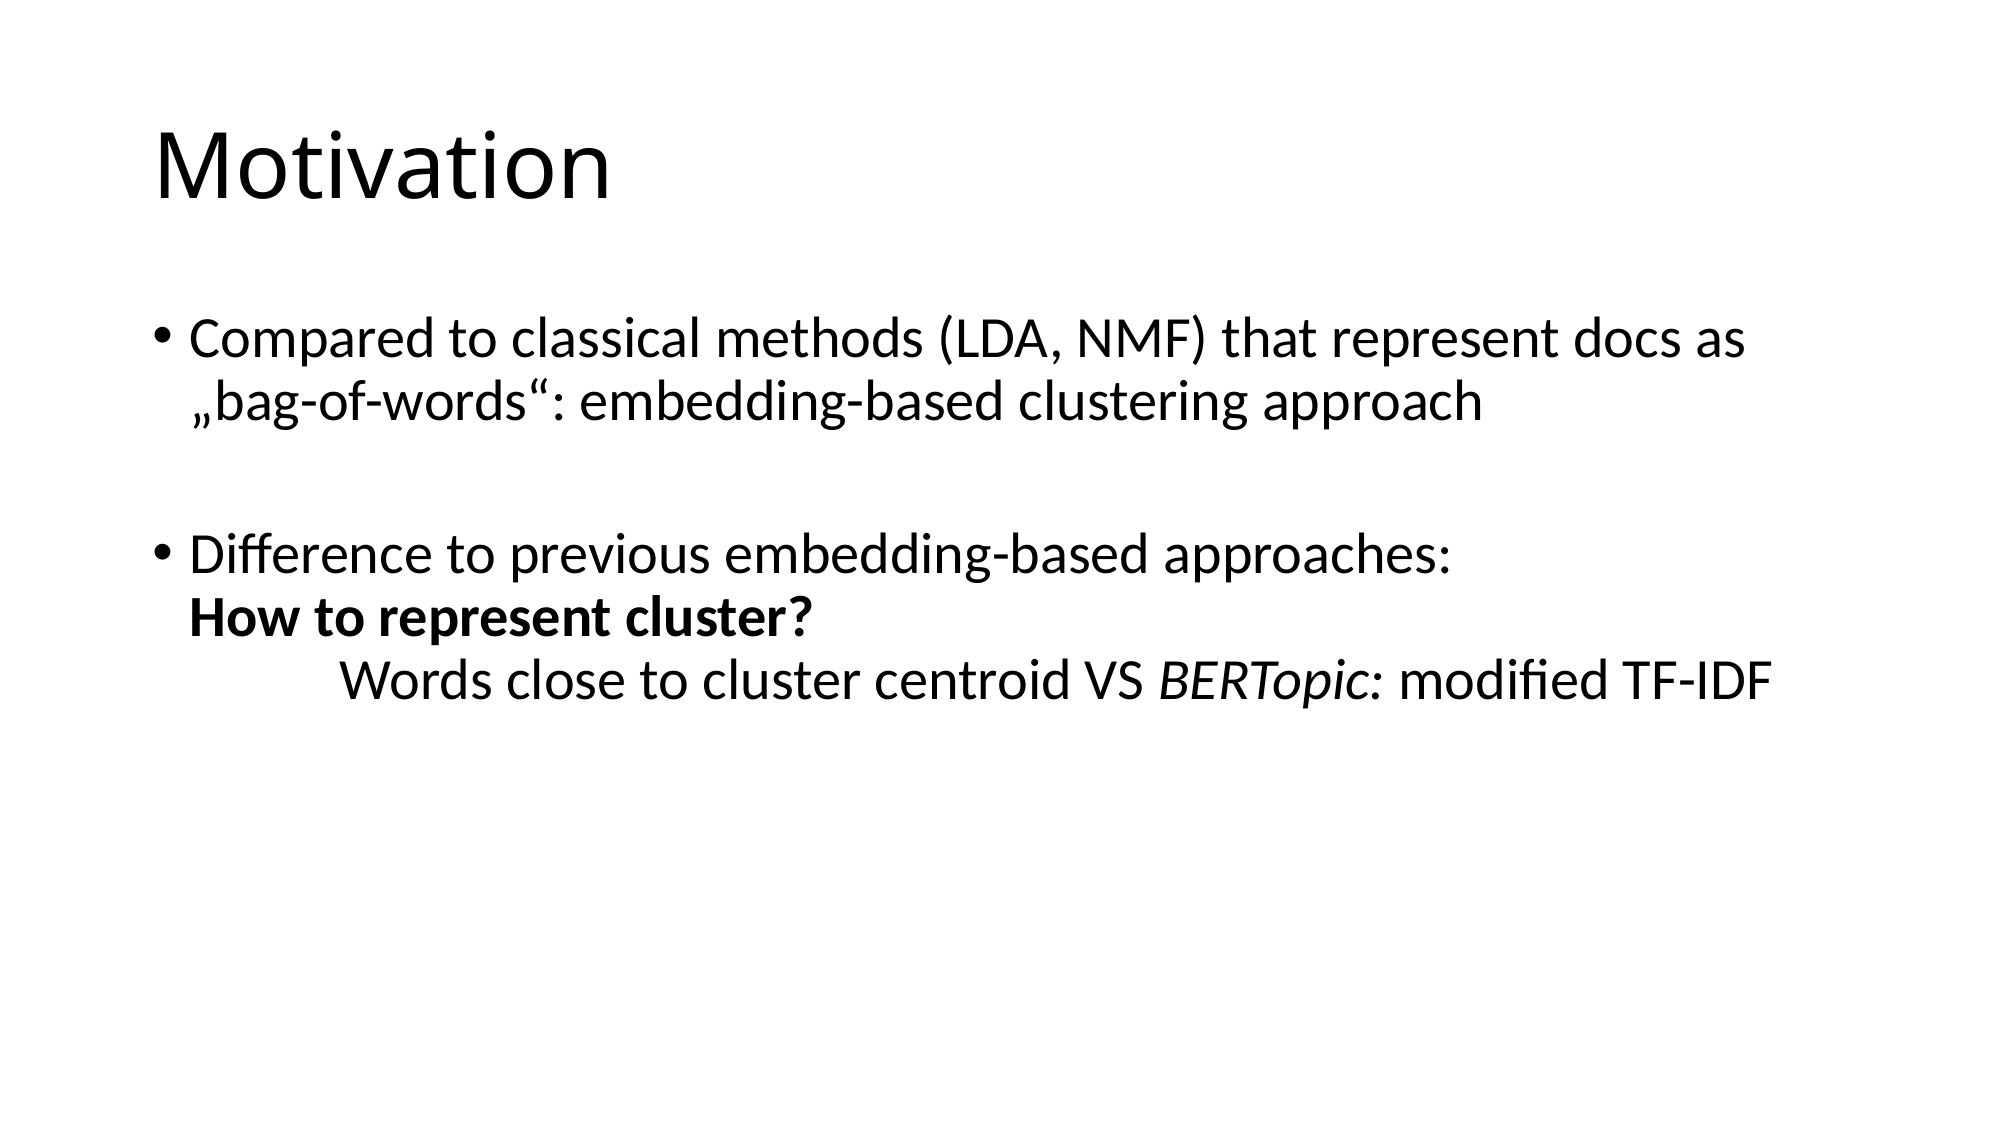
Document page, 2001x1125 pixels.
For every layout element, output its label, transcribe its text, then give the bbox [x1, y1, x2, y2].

title Motivation [137, 59, 1863, 278]
list Compared to classical methods (LDA, NMF) that represent docs as „bag-of-words“: embedding-based clustering approach Difference to previous embedding-based approaches: How to represent cluster? Words close to cluster centroid VS BERTopic: modified TF-IDF [137, 299, 1863, 1014]
